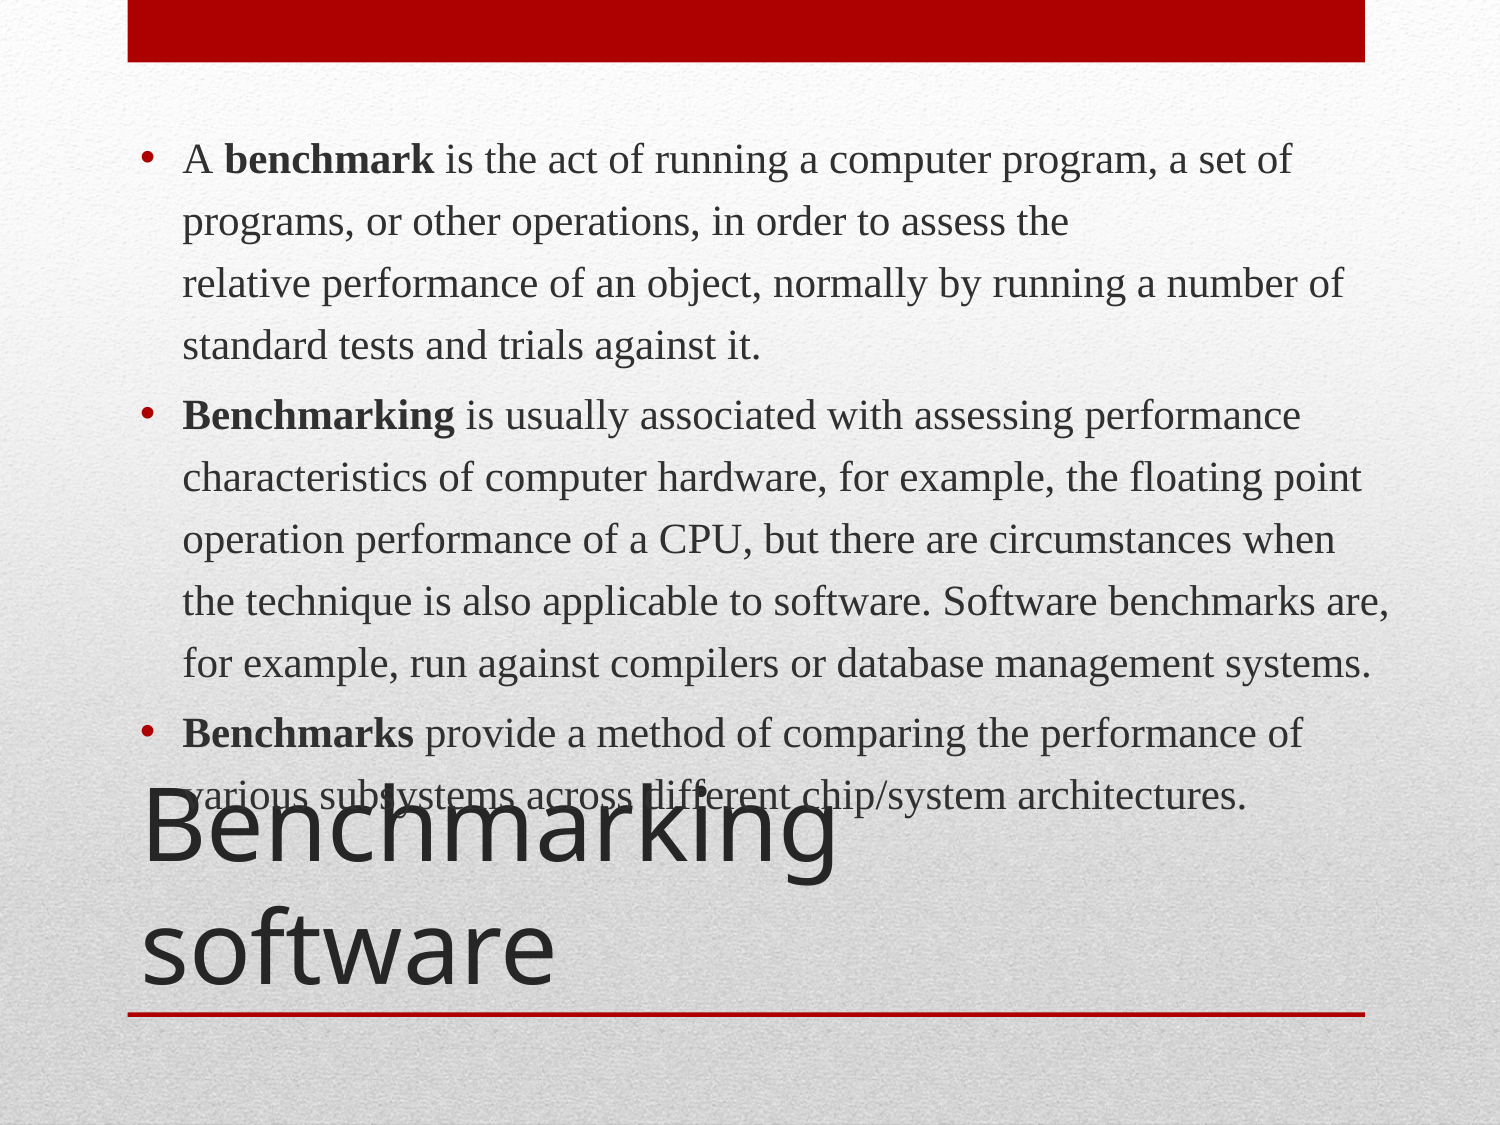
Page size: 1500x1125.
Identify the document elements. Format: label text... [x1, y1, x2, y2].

list A benchmark is the act of running a computer program, a set of programs, or other operations, in order to assess the relative performance of an object, normally by running a number of standard tests and trials against it. Benchmarking is usually associated with assessing performance characteristics of computer hardware, for example, the floating point operation performance of a CPU, but there are circumstances when the technique is also applicable to software. Software benchmarks are, for example, run against compilers or database management systems. Benchmarks provide a method of comparing the performance of various subsystems across different chip/system architectures. [125, 112, 1412, 858]
title Benchmarking software [125, 858, 1238, 1013]
